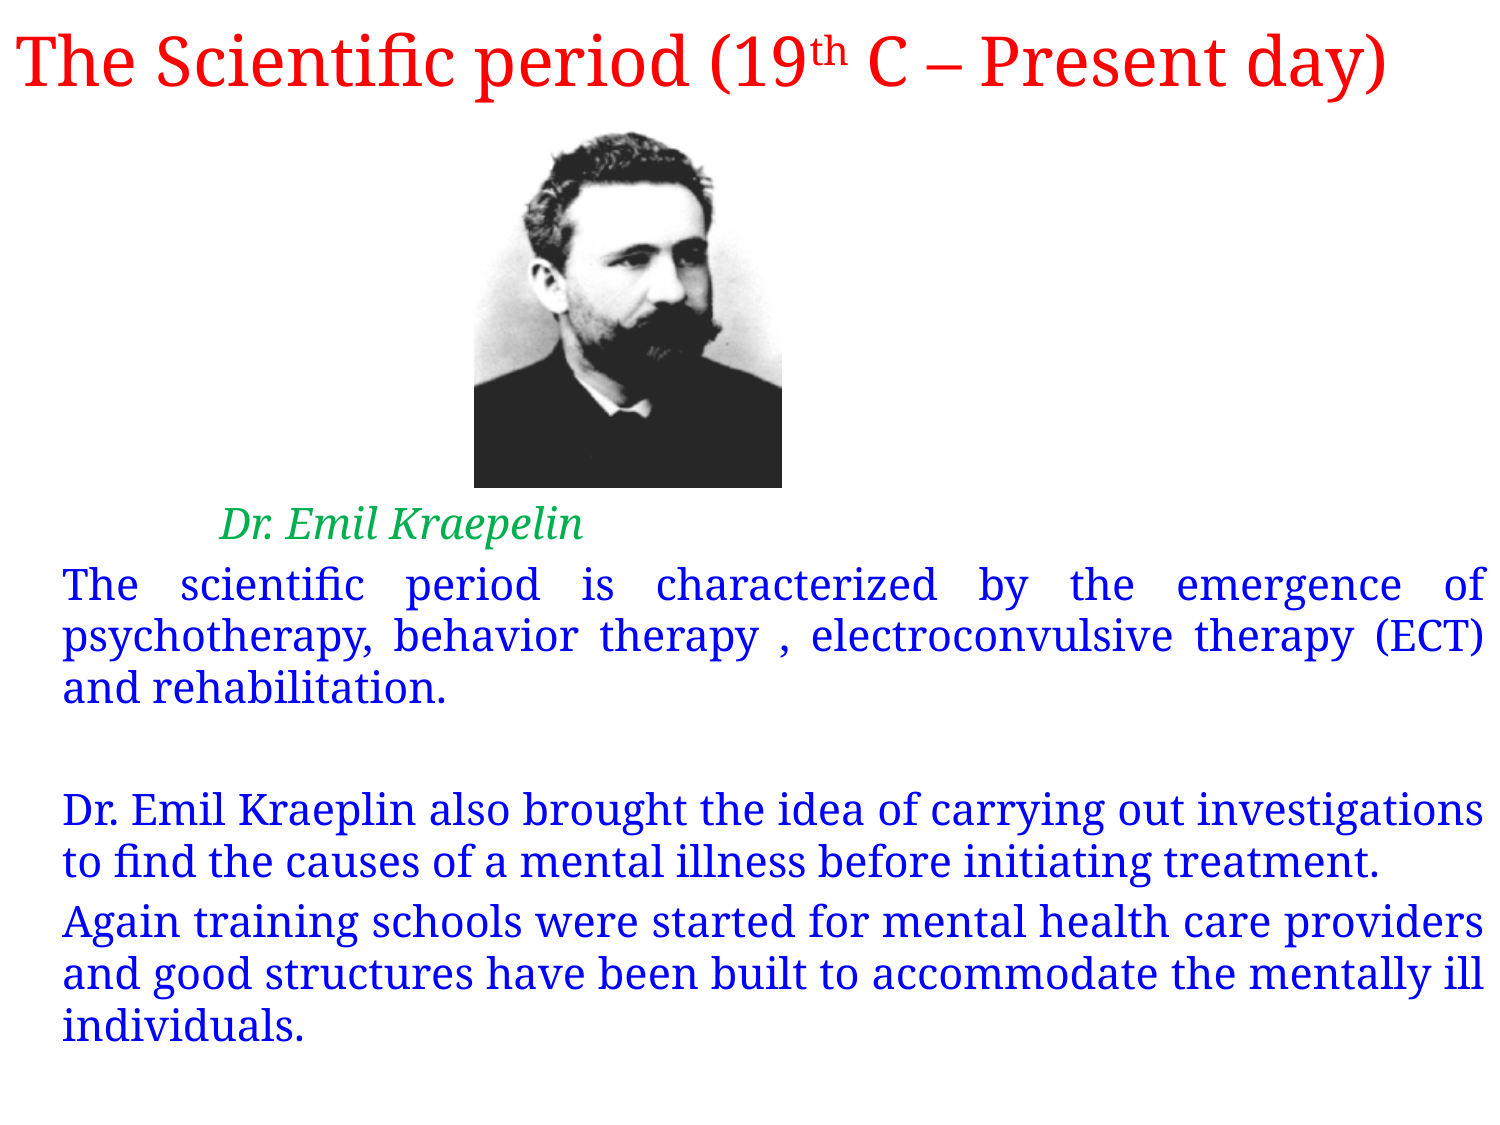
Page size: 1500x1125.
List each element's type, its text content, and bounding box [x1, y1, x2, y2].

list Dr. Emil Kraepelin The scientific period is characterized by the emergence of psychotherapy, behavior therapy , electroconvulsive therapy (ECT) and rehabilitation. Dr. Emil Kraeplin also brought the idea of carrying out investigations to find the causes of a mental illness before initiating treatment. Again training schools were started for mental health care providers and good structures have been built to accommodate the mentally ill individuals. [0, 125, 1500, 1125]
title The Scientific period (19th C – Present day) [0, 0, 1500, 118]
picture [474, 124, 782, 488]
